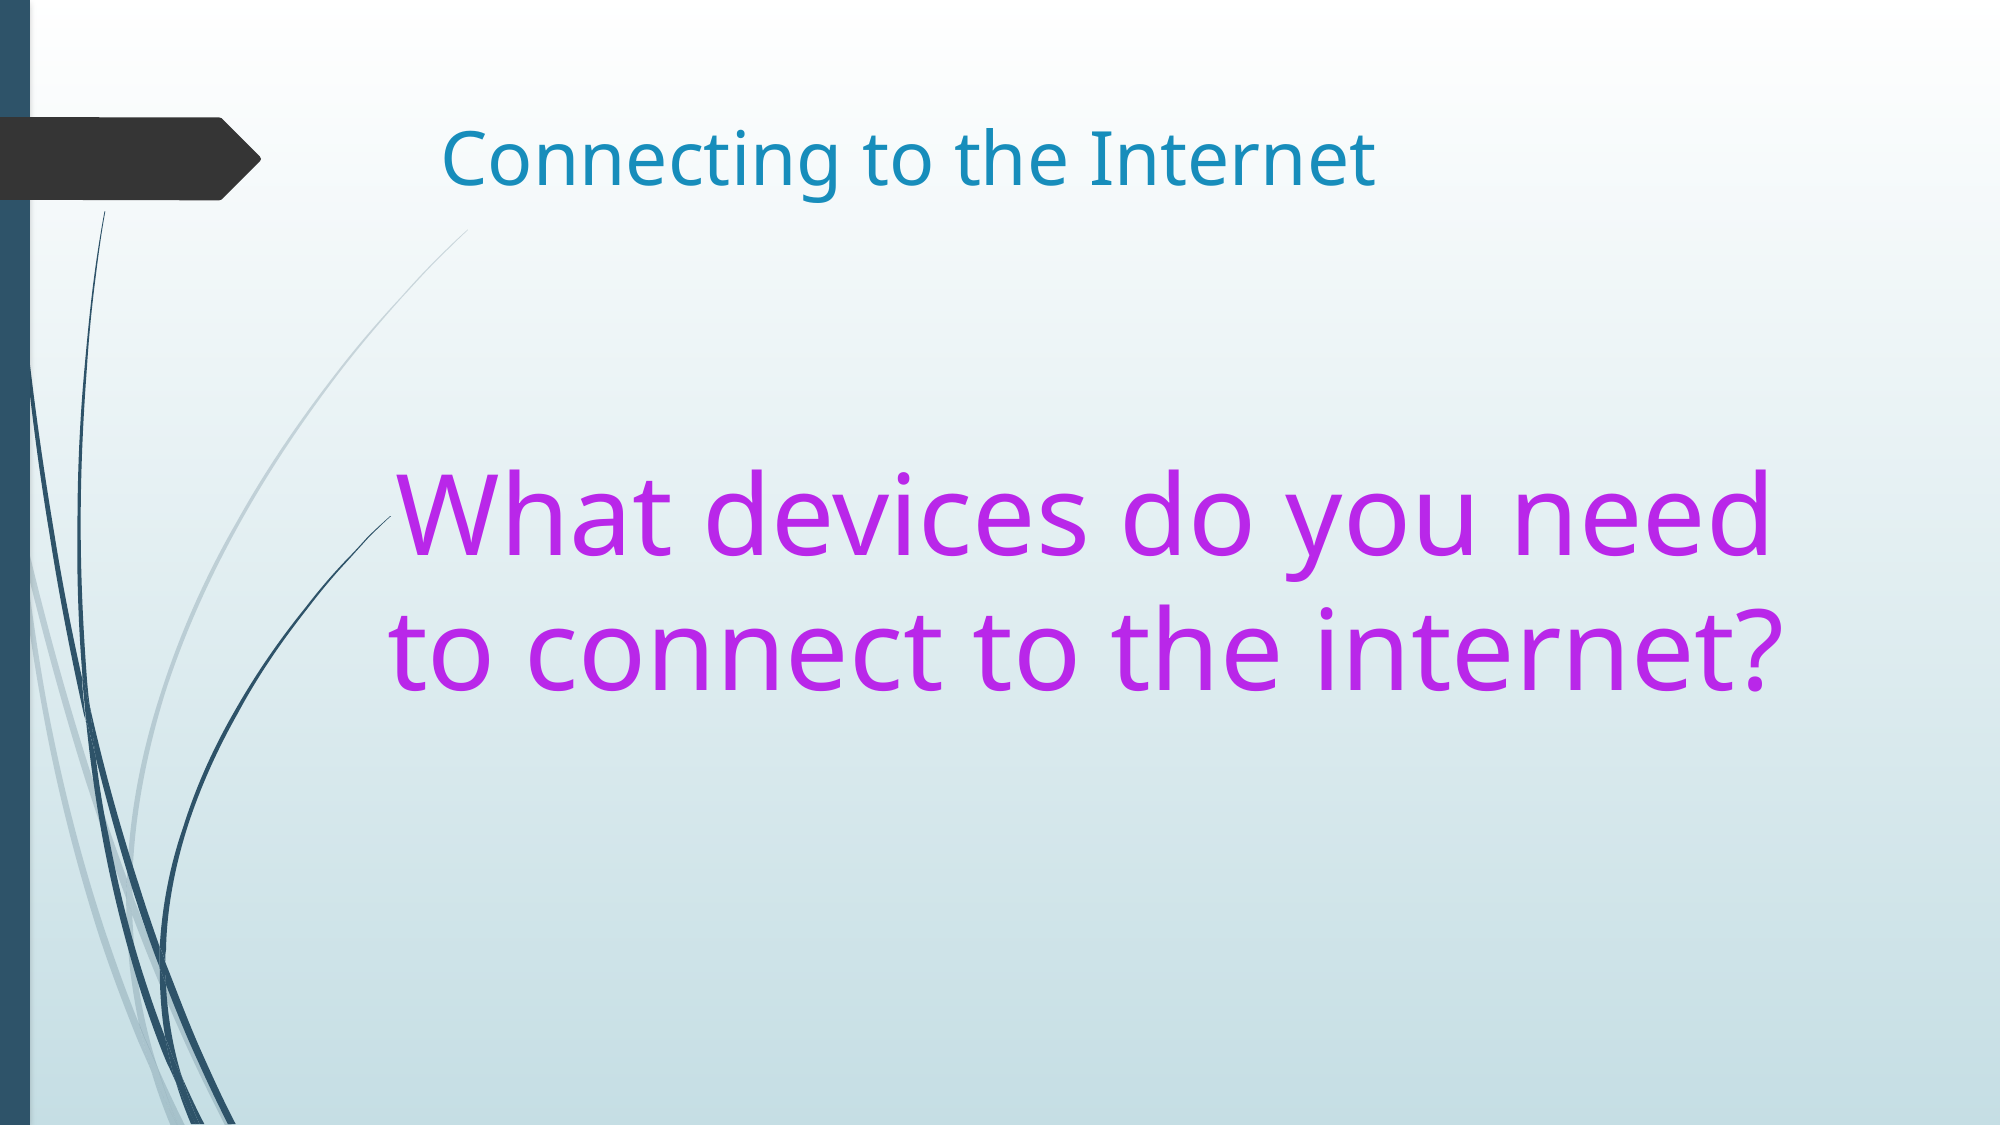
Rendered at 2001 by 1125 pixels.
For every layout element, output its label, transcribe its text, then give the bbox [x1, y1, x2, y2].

title Connecting to the Internet [425, 102, 1888, 313]
text_box What devices do you need to connect to the internet? [317, 435, 1855, 721]
